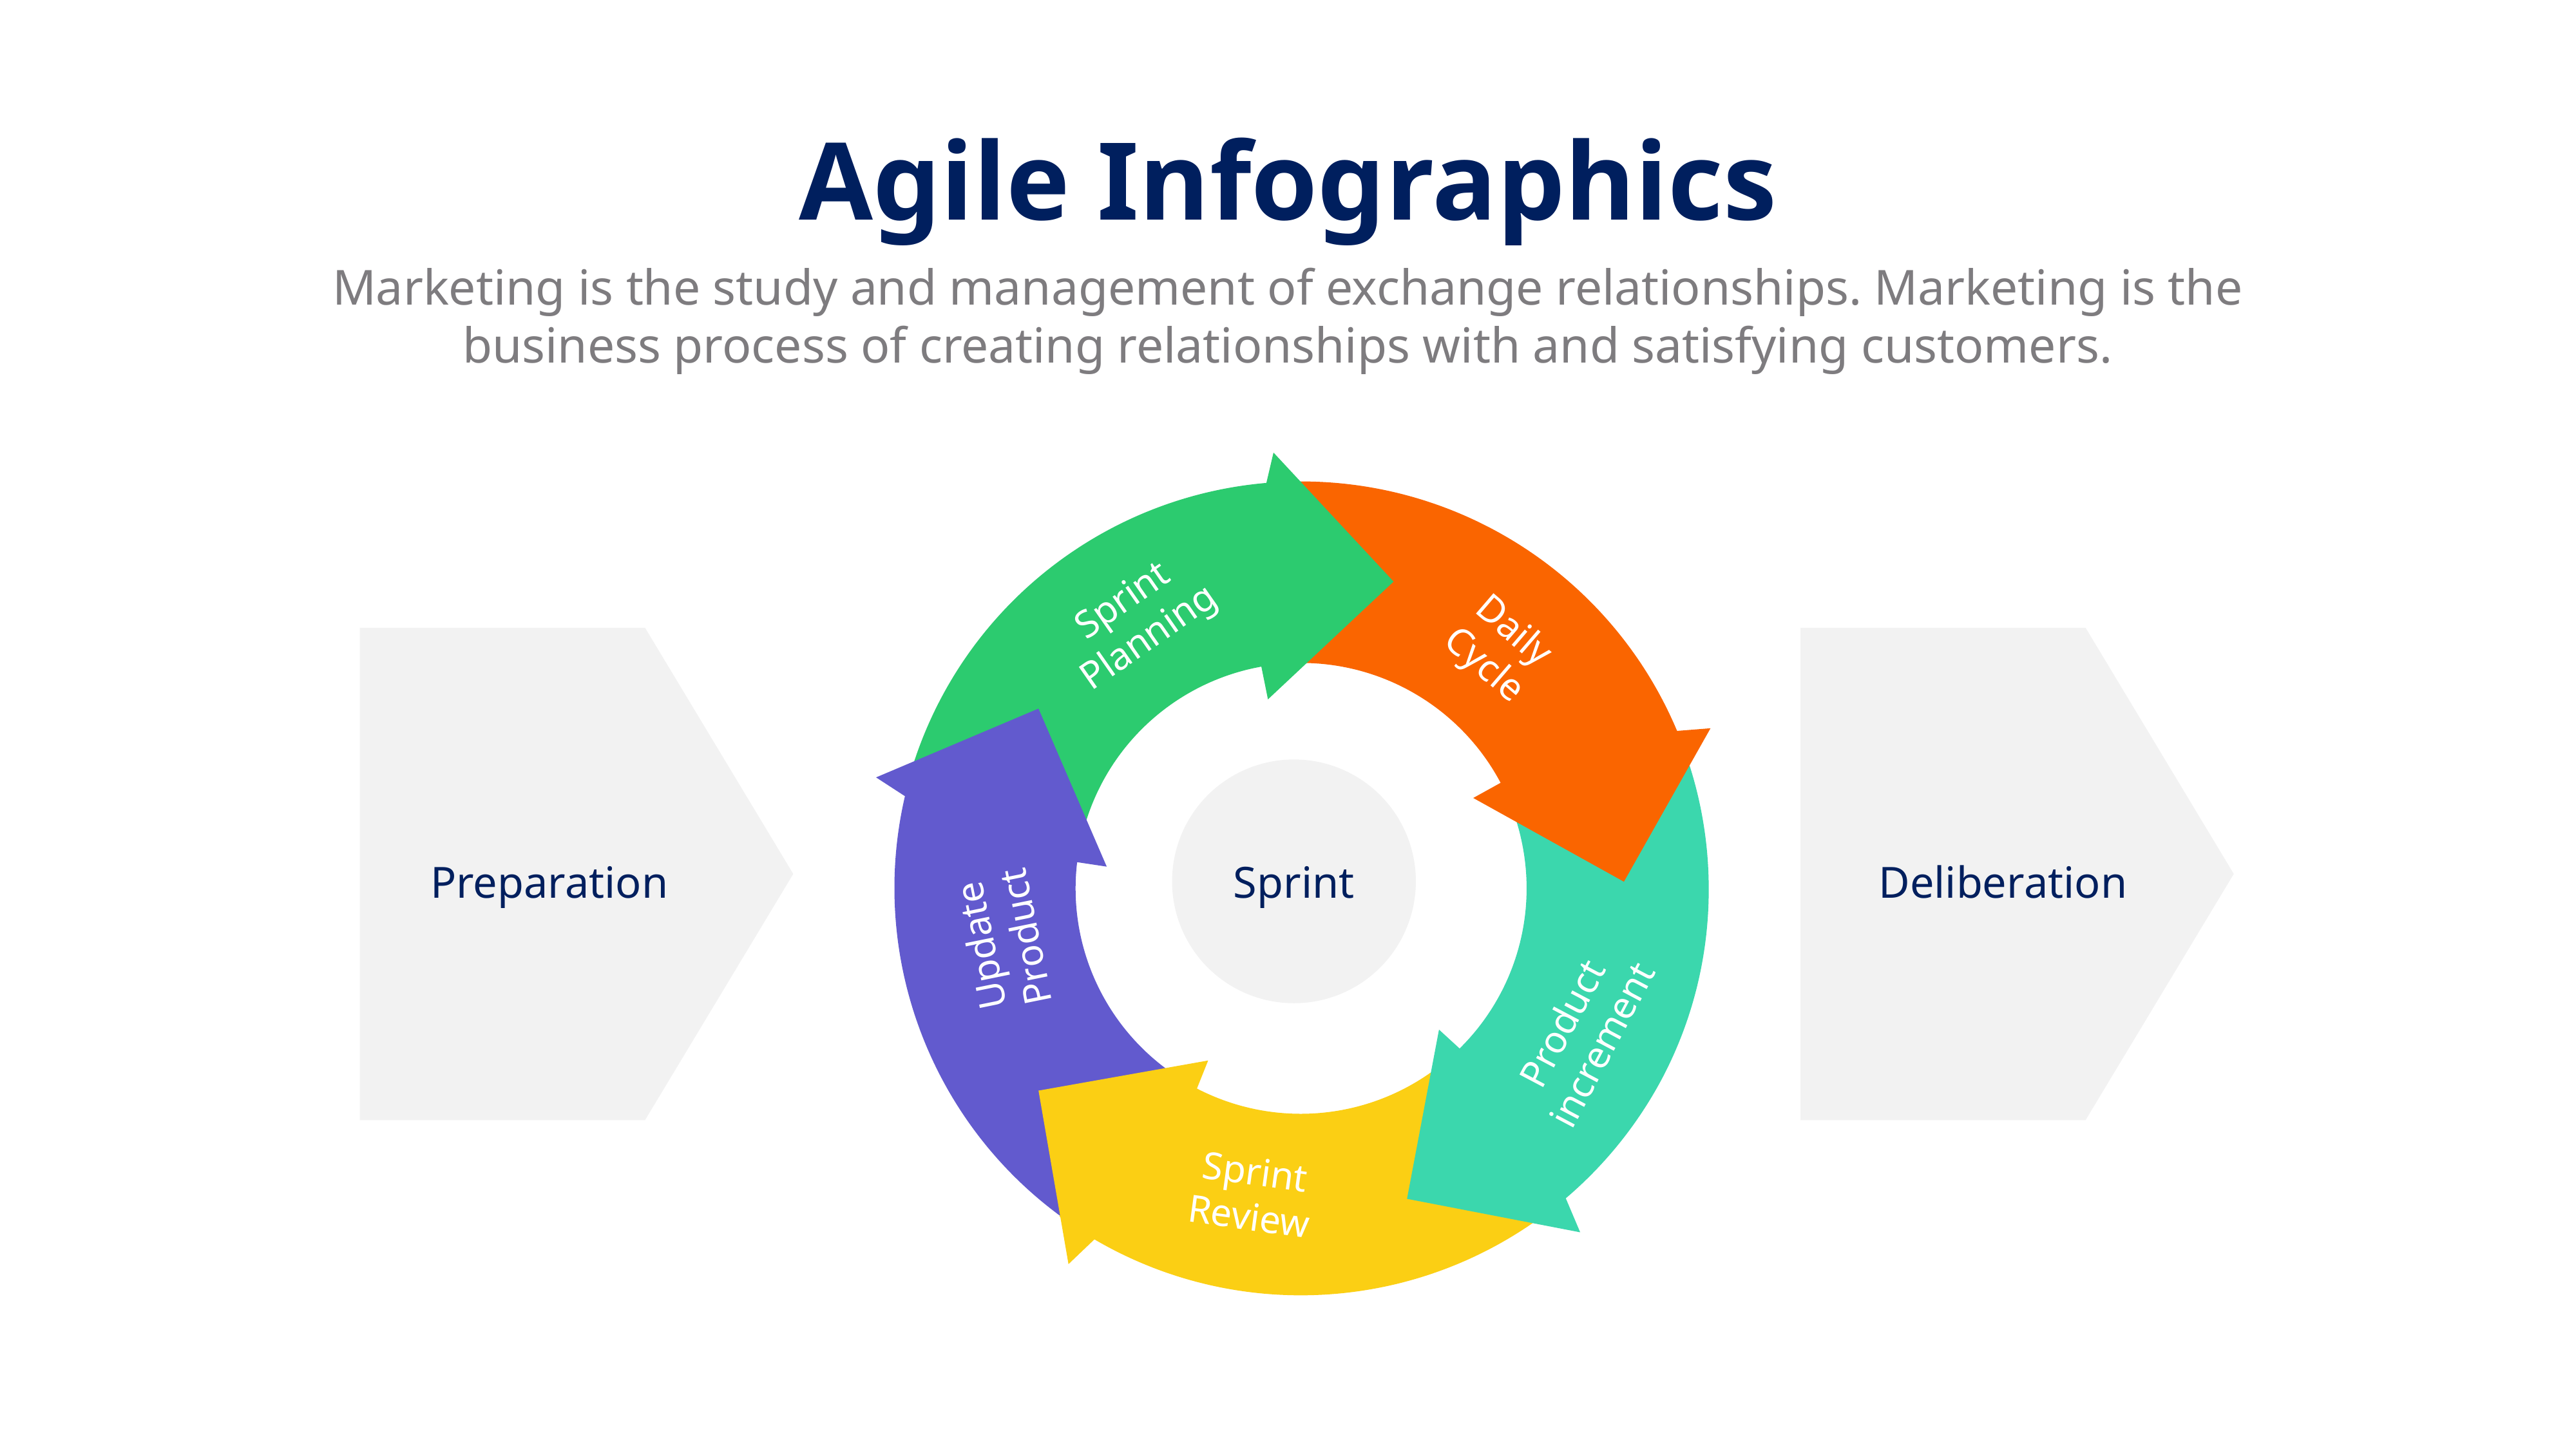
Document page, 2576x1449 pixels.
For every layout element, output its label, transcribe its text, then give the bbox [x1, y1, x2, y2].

text_box [359, 627, 794, 1121]
text_box [1799, 627, 2235, 1121]
text_box Preparation [347, 850, 752, 912]
text_box Marketing is the study and management of exchange relationships. Marketing is the business process of creating relationships with and satisfying customers. [281, 251, 2295, 377]
text_box Deliberation [1800, 850, 2206, 912]
text_box Agile Infographics [789, 108, 1787, 247]
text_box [864, 440, 1712, 1304]
